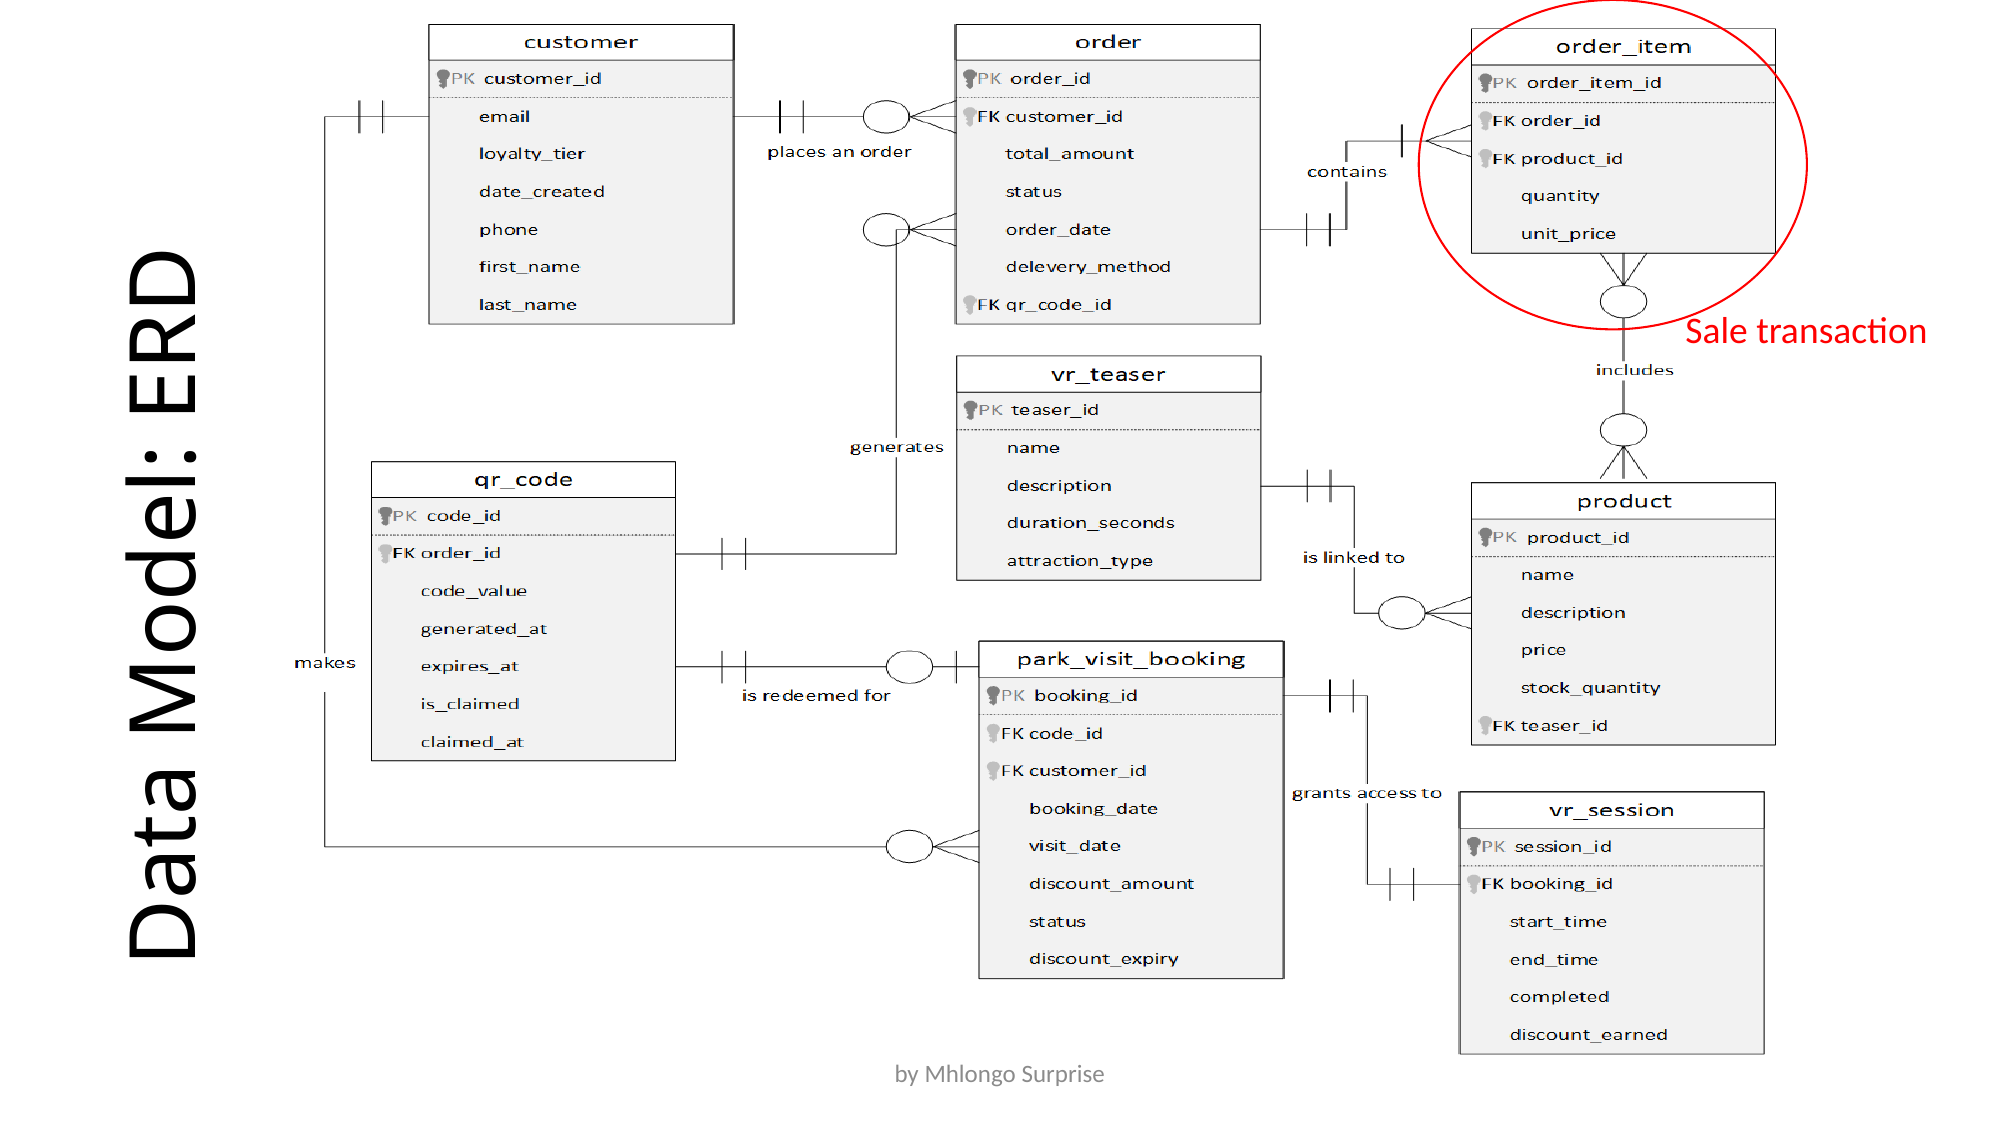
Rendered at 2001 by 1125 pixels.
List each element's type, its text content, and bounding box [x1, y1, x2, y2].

picture [282, 22, 1778, 1055]
title Data Model: ERD [77, 200, 254, 1013]
footer by Mhlongo Surprise [662, 1055, 1338, 1103]
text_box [1418, 0, 1945, 360]
